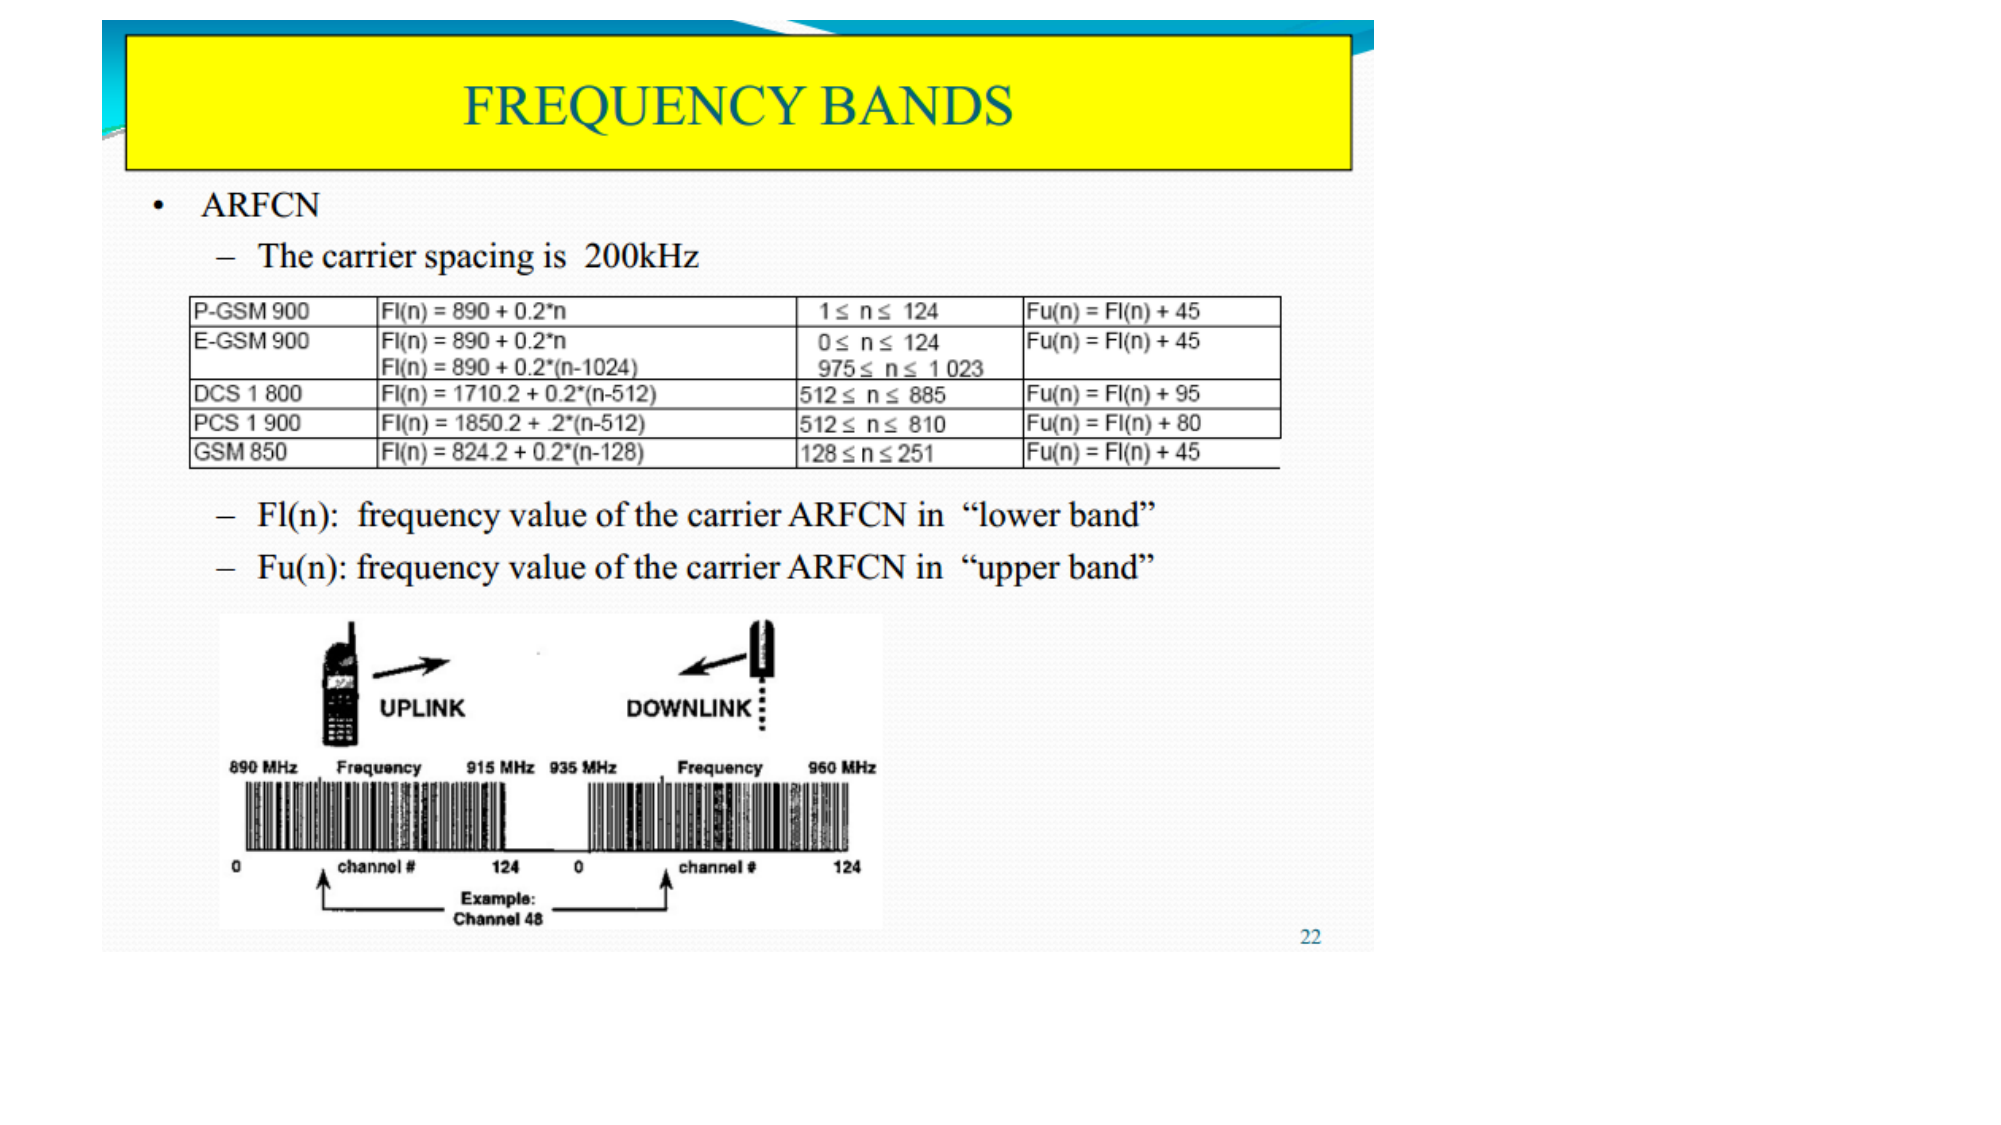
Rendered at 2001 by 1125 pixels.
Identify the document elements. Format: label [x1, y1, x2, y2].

list [102, 20, 1374, 952]
